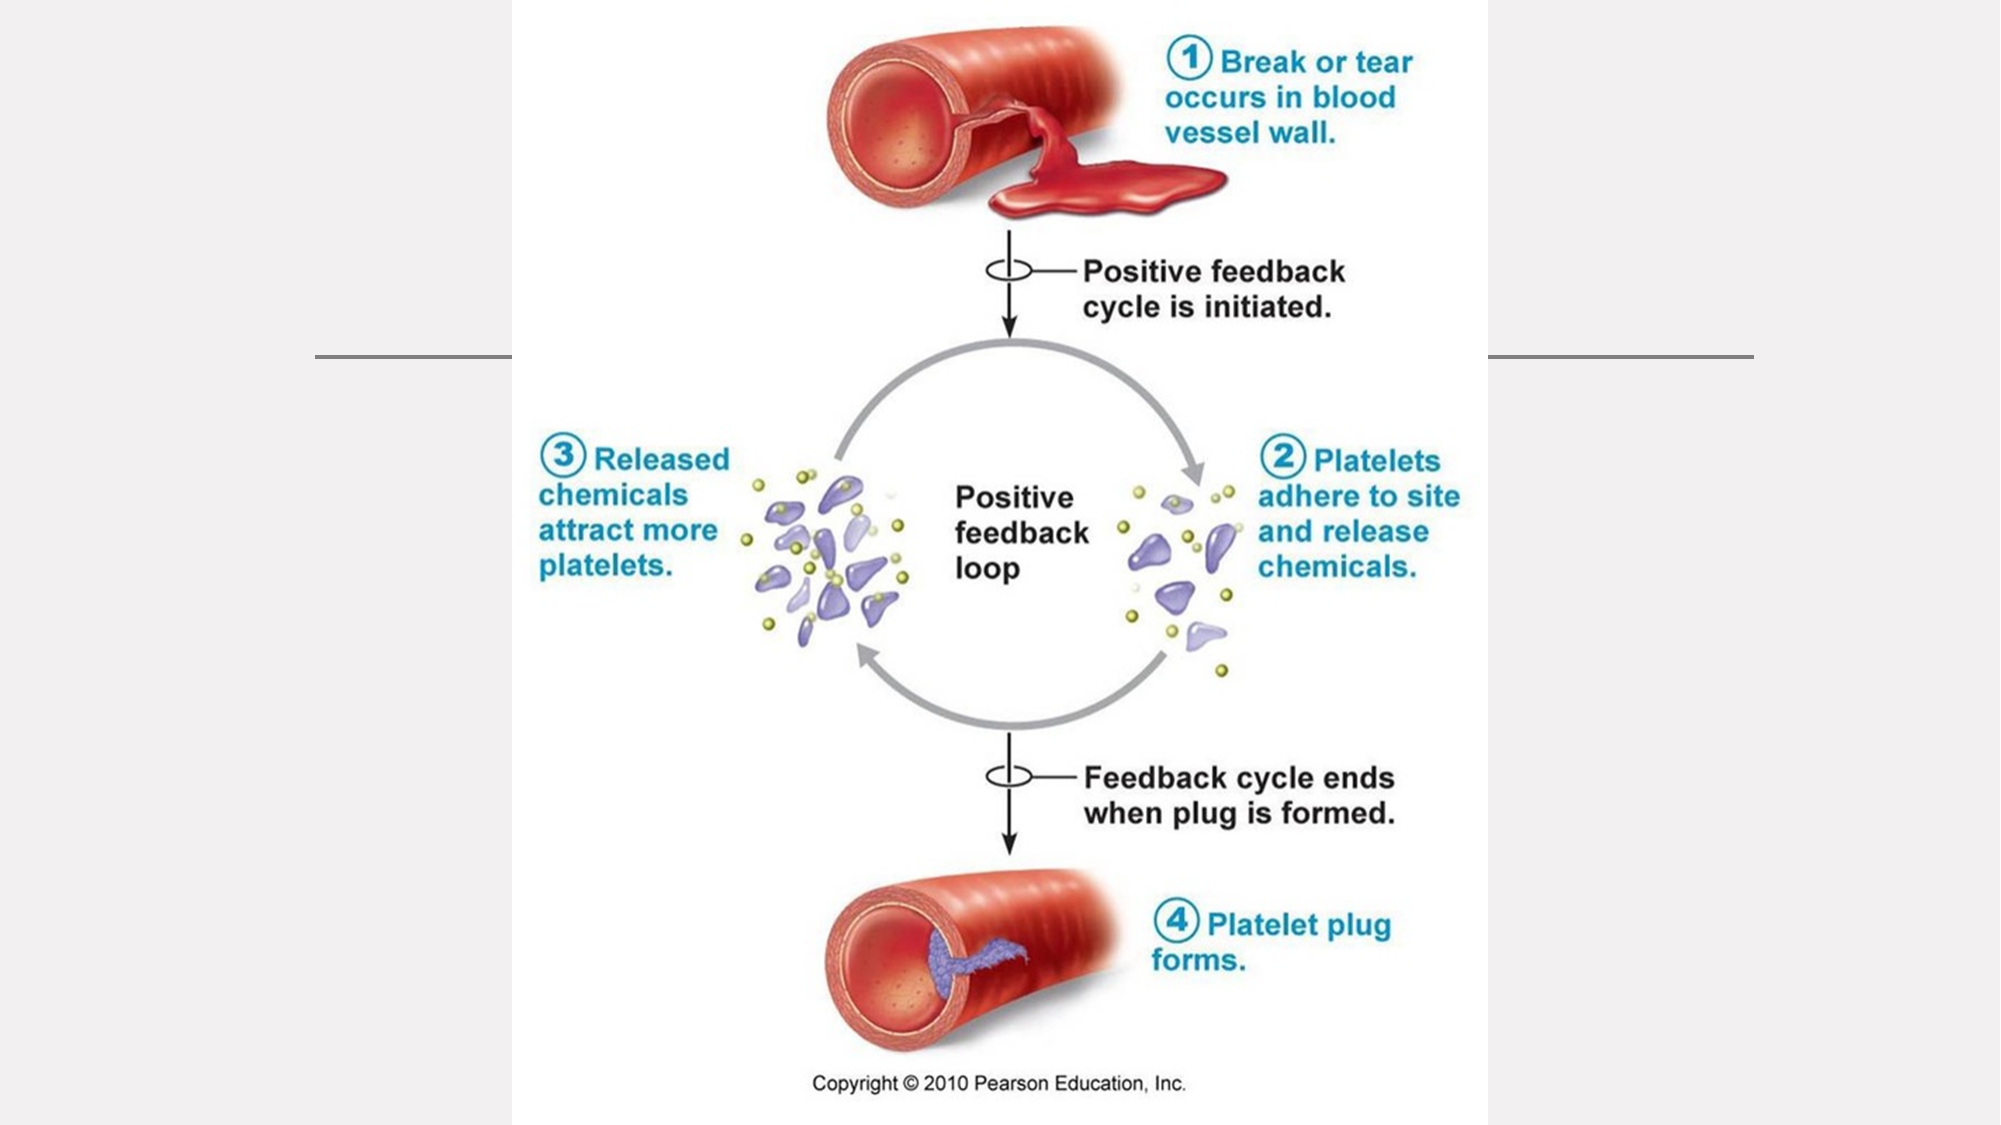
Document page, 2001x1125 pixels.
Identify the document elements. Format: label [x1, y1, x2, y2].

picture [511, 0, 1489, 1125]
